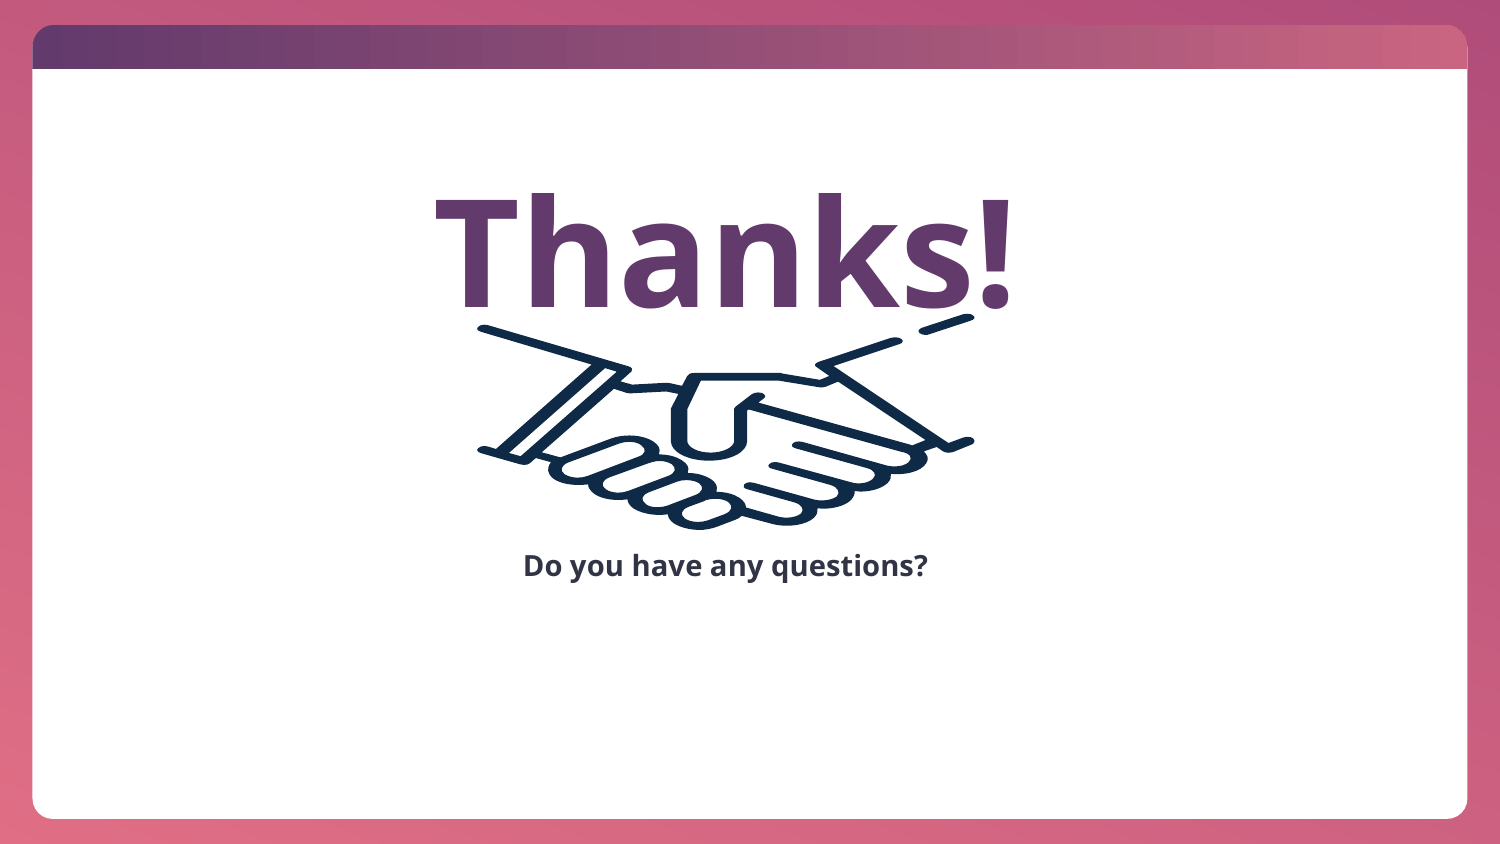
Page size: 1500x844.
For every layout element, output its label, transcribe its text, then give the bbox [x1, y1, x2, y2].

text_box Do you have any questions? [388, 543, 1063, 754]
title Thanks! [236, 183, 1215, 335]
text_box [475, 313, 976, 530]
